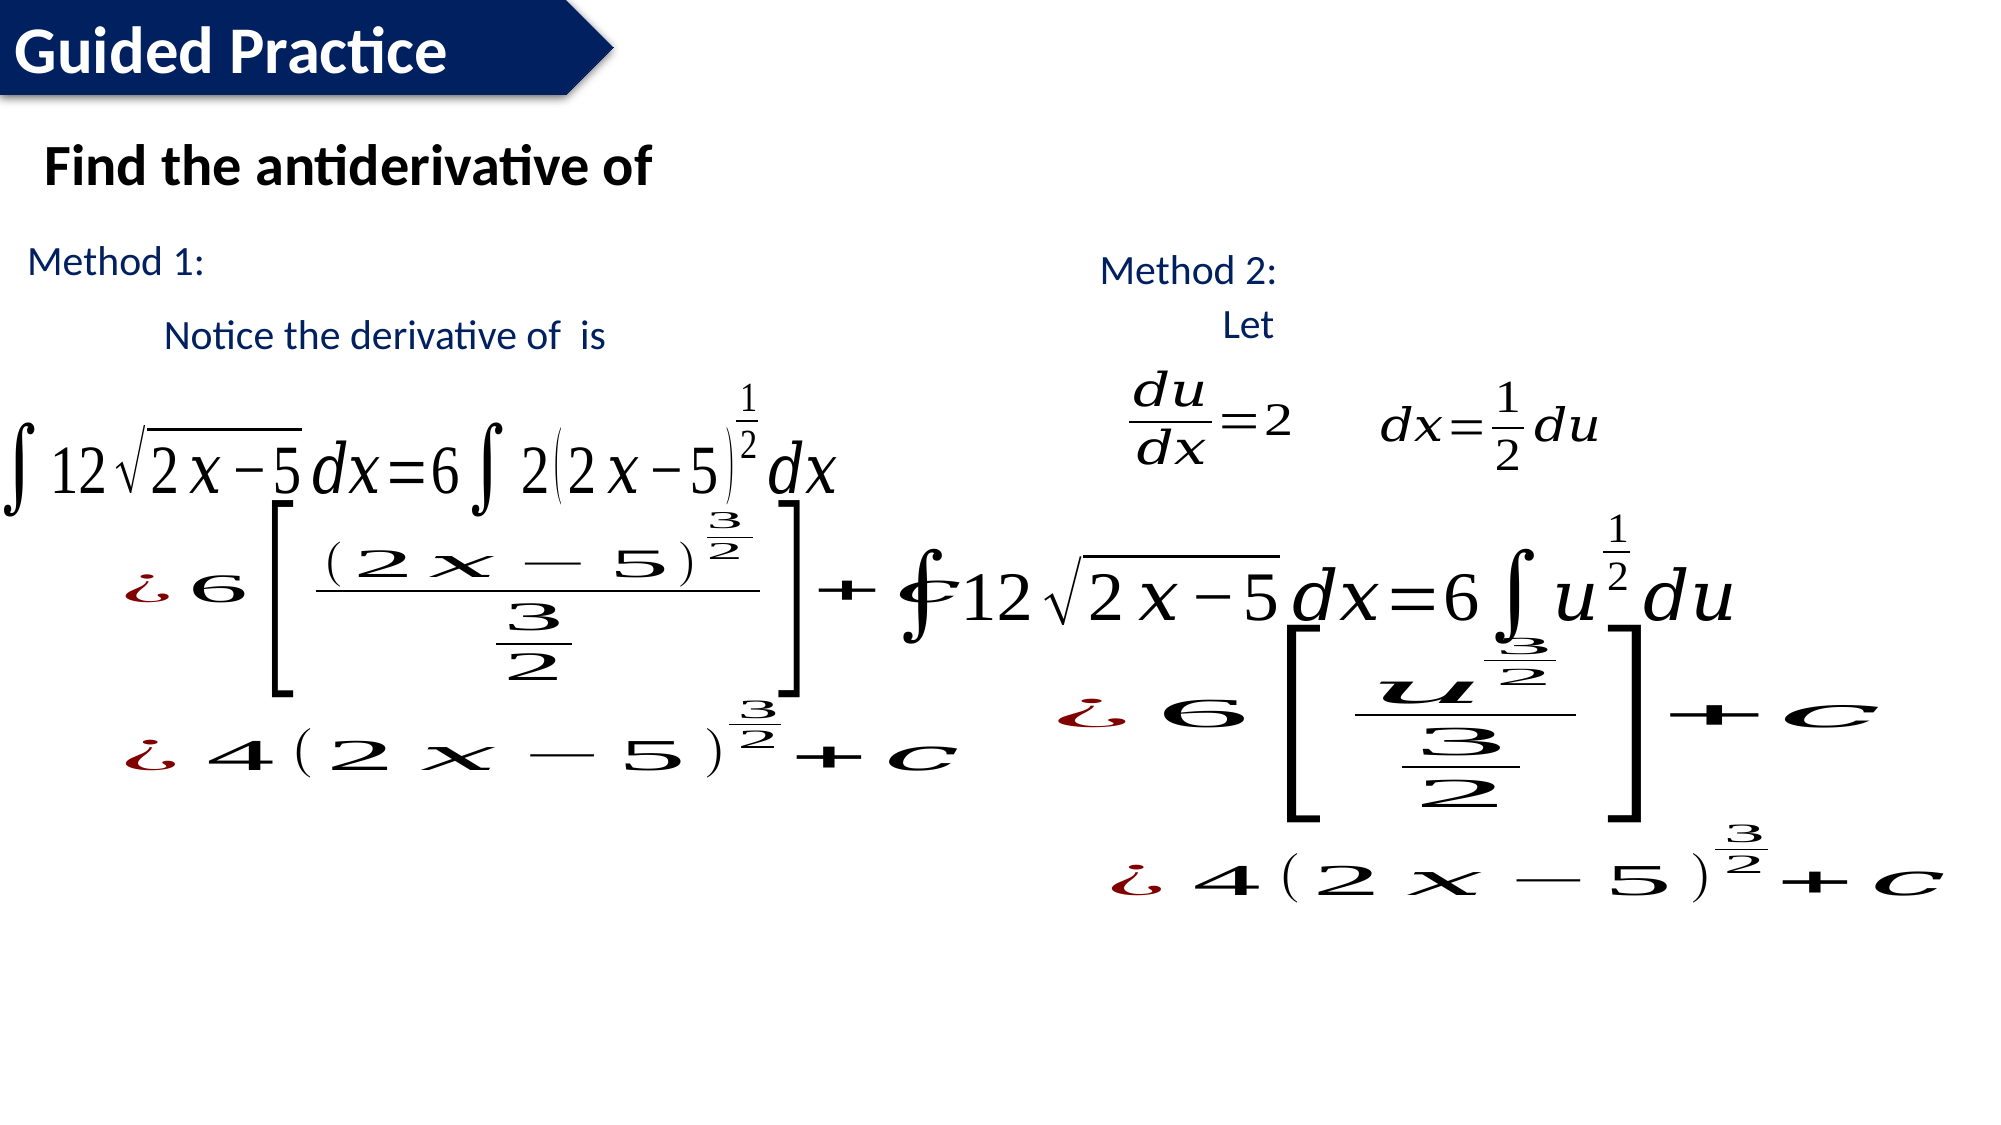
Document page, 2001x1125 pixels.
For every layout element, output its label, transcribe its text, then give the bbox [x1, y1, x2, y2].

text_box Method 1: [12, 226, 221, 291]
text_box Method 2: [1084, 235, 1293, 300]
text_box Guided Practice [0, 0, 614, 95]
